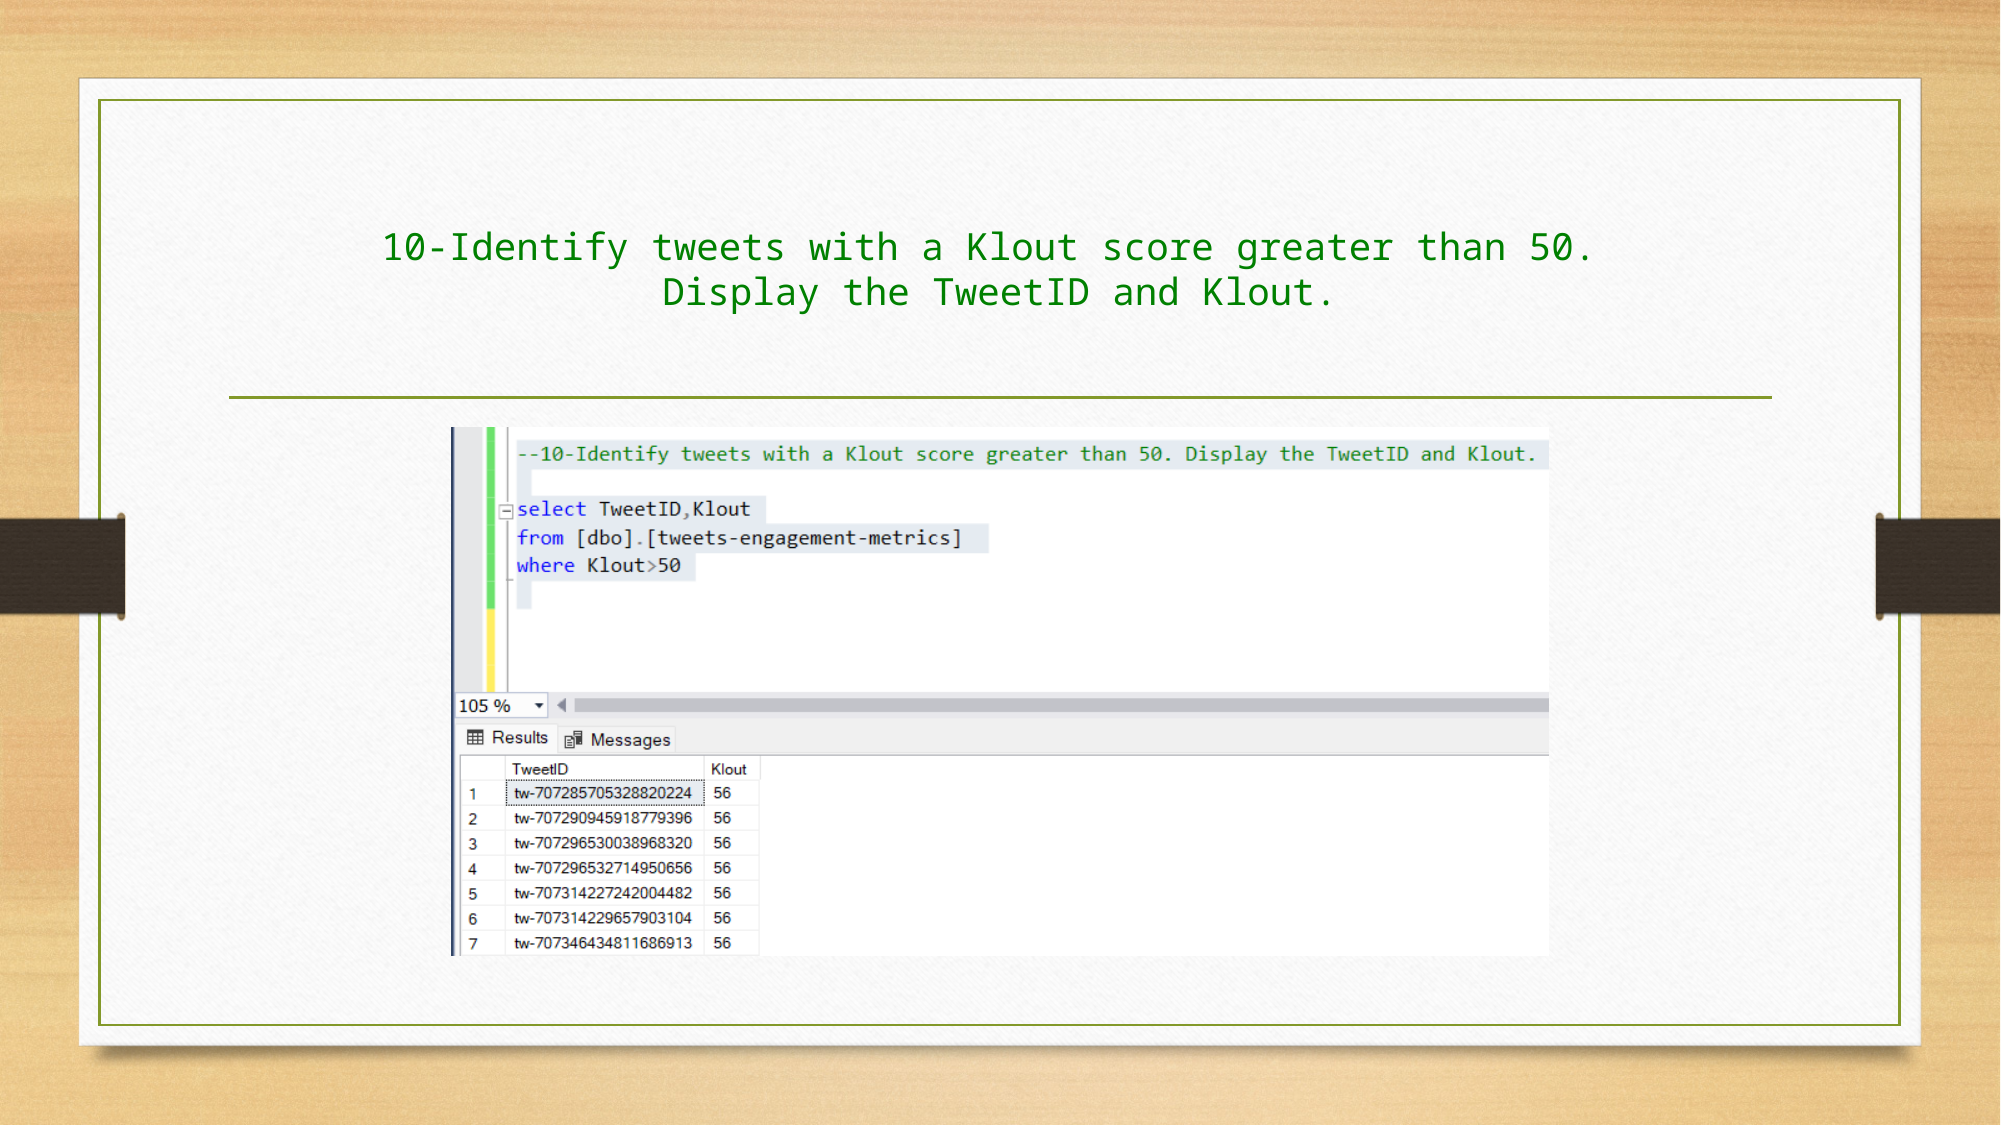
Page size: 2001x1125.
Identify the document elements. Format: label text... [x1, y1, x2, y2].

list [450, 426, 1549, 957]
picture [0, 0, 2001, 1125]
title 10-Identify tweets with a Klout score greater than 50. Display the TweetID and Klout. [212, 161, 1788, 375]
